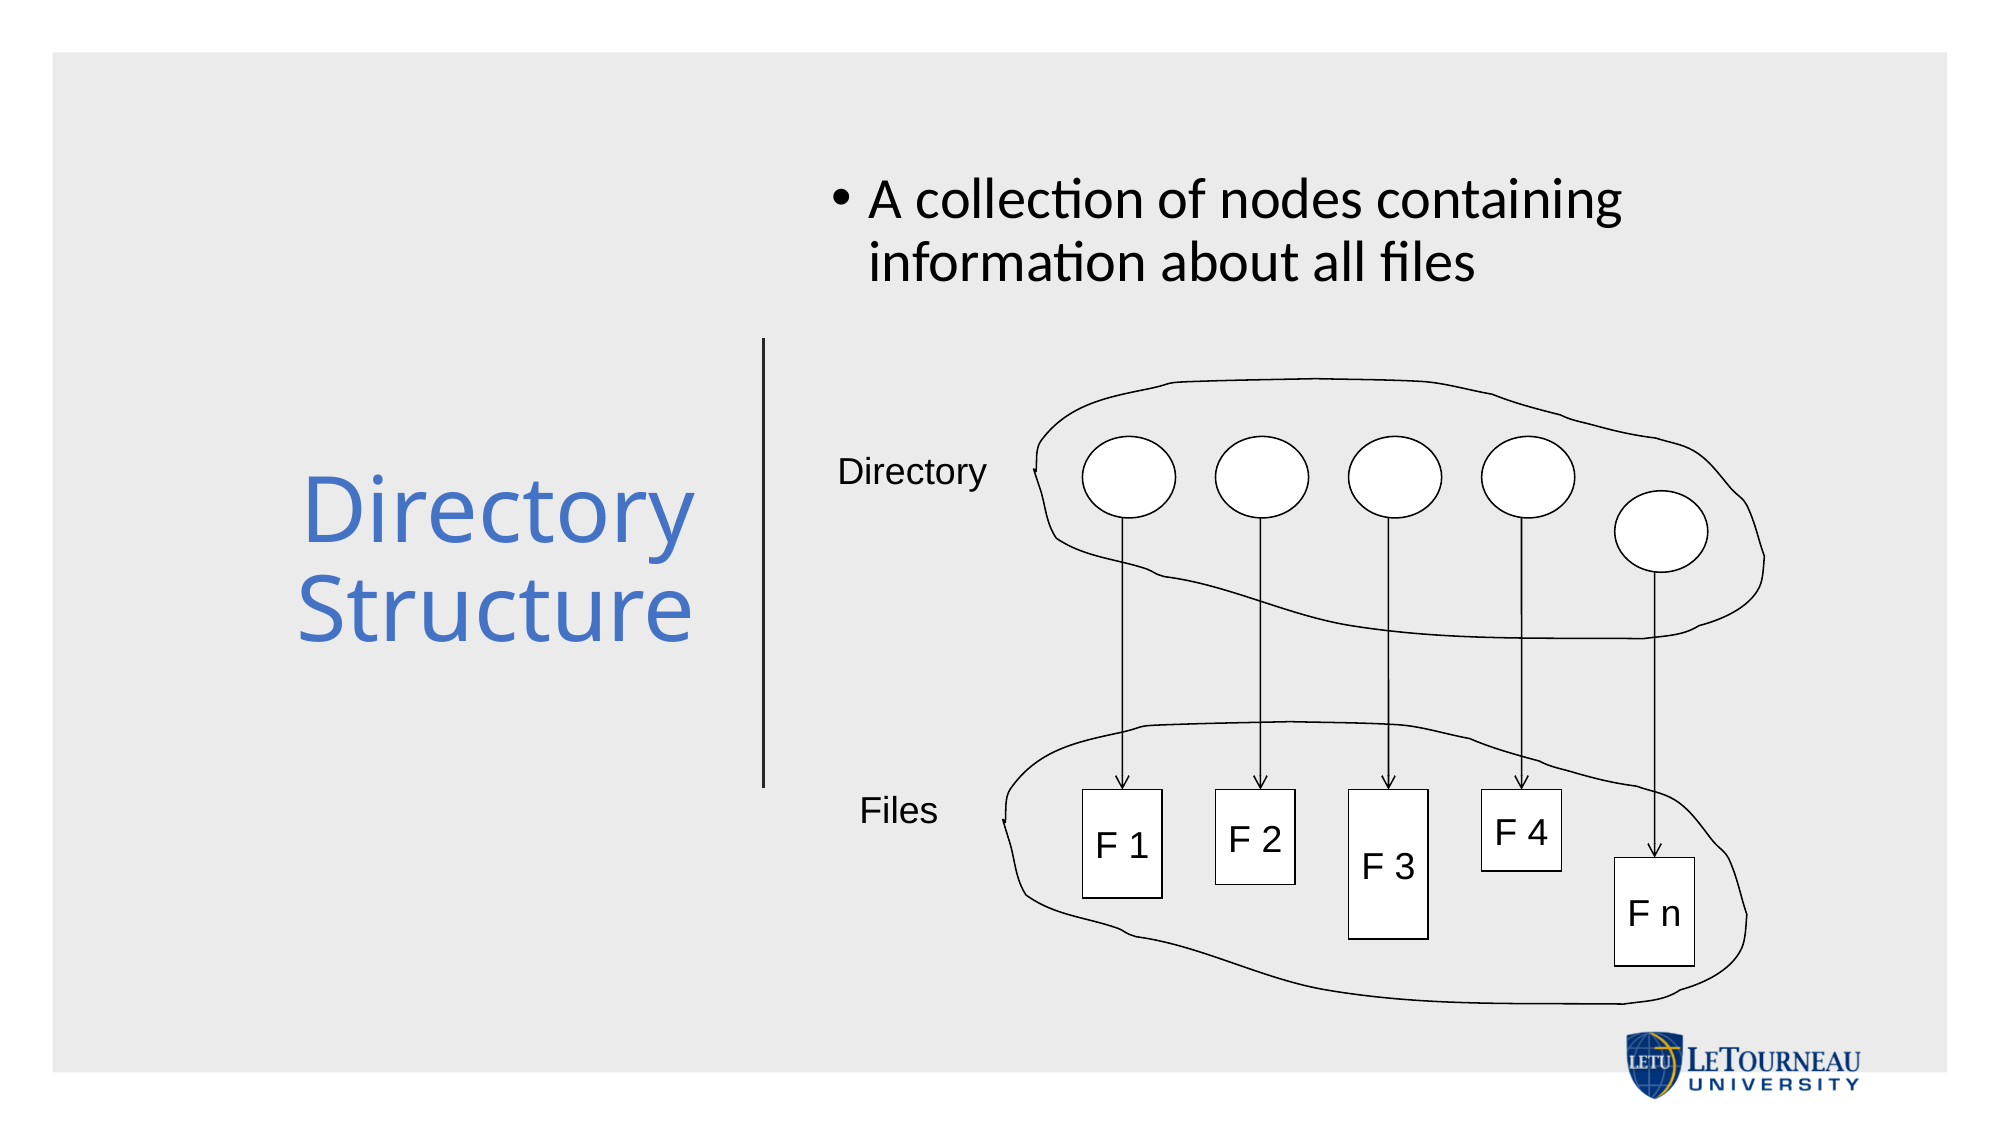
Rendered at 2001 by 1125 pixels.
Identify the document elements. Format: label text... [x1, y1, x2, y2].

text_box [816, 378, 1765, 1007]
title Directory Structure [137, 158, 711, 967]
list A collection of nodes containing information about all files [816, 158, 1863, 379]
picture [1623, 1073, 1863, 1105]
text_box [52, 51, 1948, 1073]
